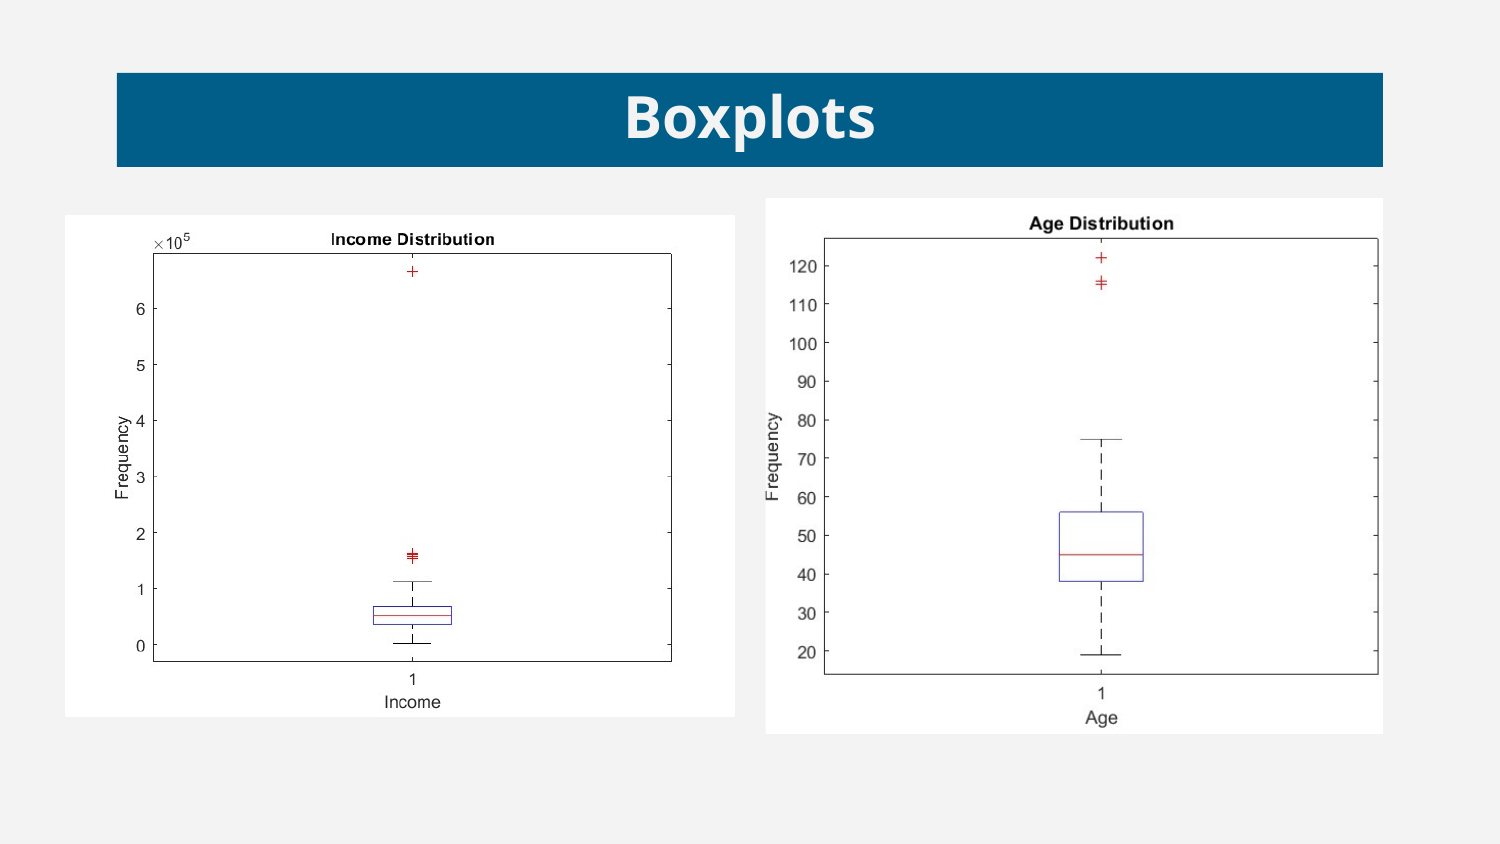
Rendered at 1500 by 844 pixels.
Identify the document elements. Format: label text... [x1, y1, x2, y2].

picture [65, 214, 735, 718]
title Boxplots [116, 72, 1383, 167]
picture [765, 197, 1384, 734]
